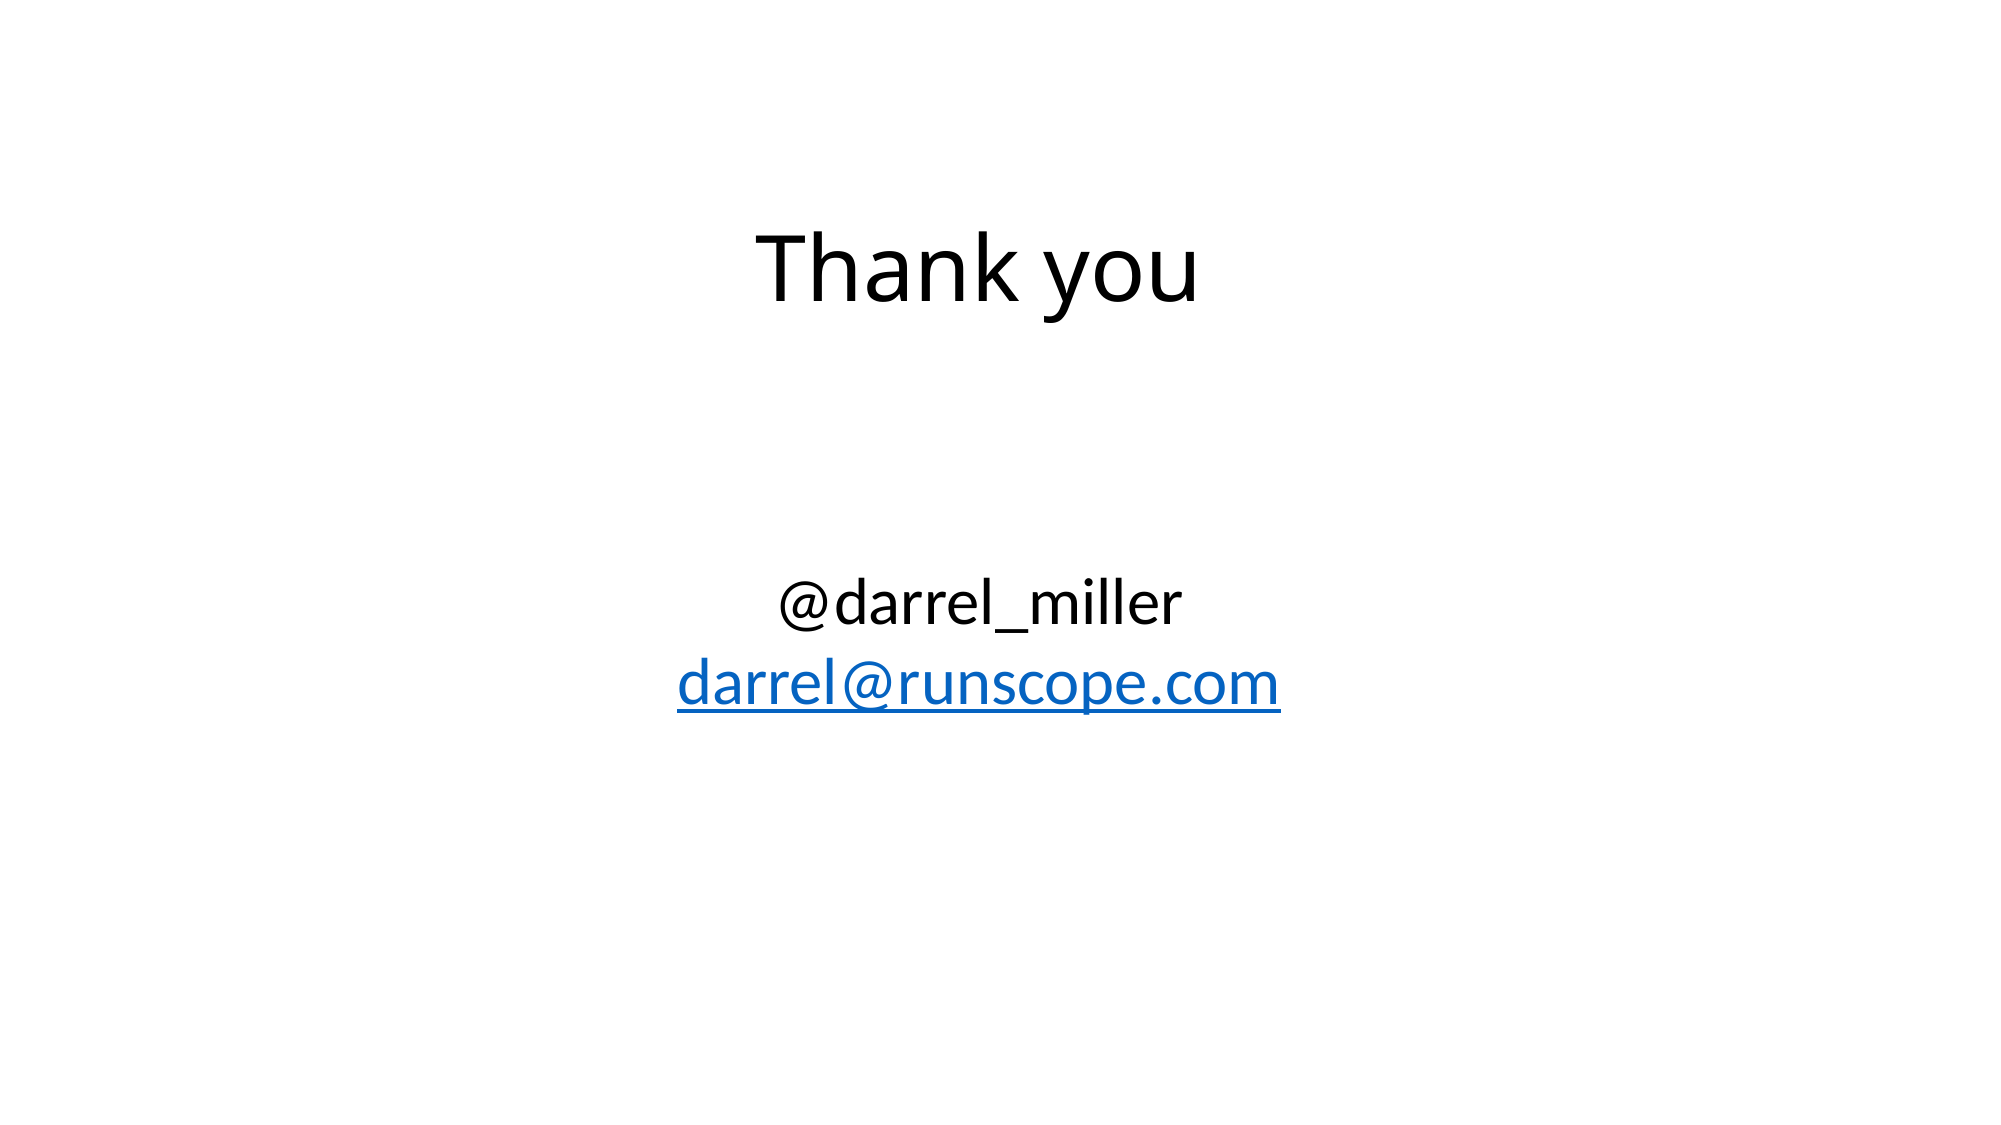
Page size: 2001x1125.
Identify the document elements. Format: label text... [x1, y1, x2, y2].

text_box @darrel_miller darrel@runscope.com [662, 550, 1297, 726]
title Thank you [116, 162, 1842, 381]
